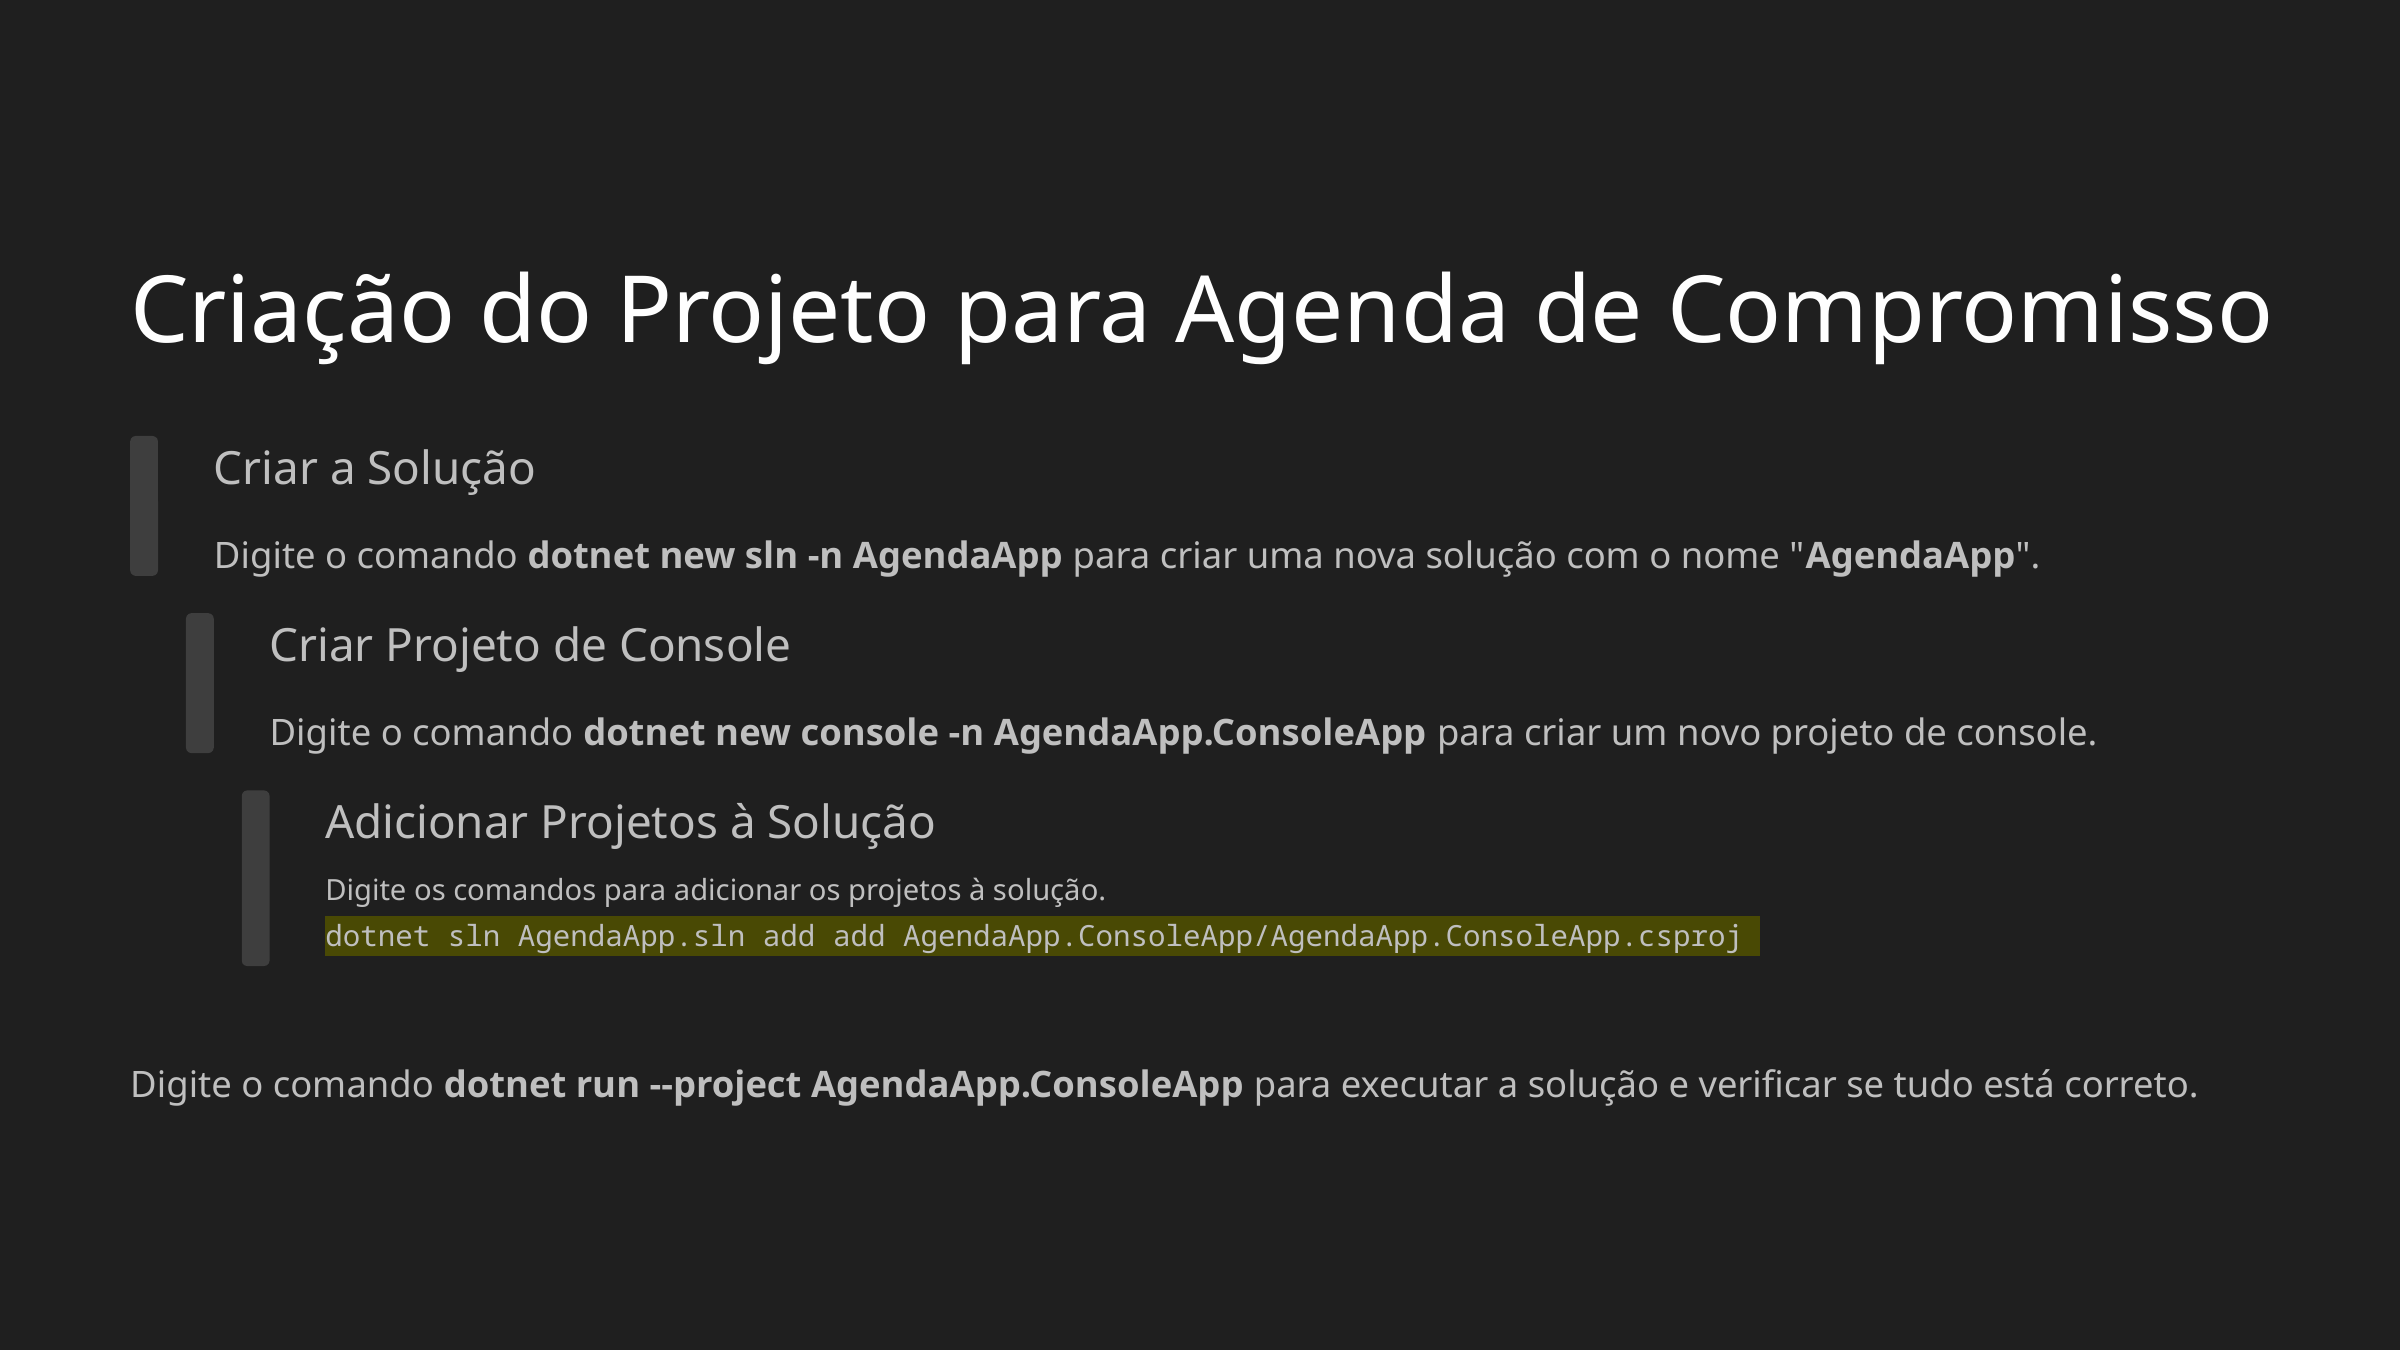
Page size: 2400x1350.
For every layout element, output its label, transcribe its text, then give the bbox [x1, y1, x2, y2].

text_box Digite o comando dotnet run --project AgendaApp.ConsoleApp para executar a solução e verificar se tudo está correto. [130, 1045, 2270, 1105]
text_box [130, 435, 159, 576]
text_box [241, 790, 270, 967]
text_box Digite os comandos para adicionar os projetos à solução. dotnet sln AgendaApp.sln add add AgendaApp.ConsoleApp/AgendaApp.ConsoleApp.csproj [325, 870, 2270, 967]
text_box Digite o comando dotnet new console -n AgendaApp.ConsoleApp para criar um novo projeto de console. [269, 693, 2270, 754]
text_box Adicionar Projetos à Solução [325, 790, 941, 849]
text_box Criar a Solução [213, 435, 679, 494]
text_box Digite o comando dotnet new sln -n AgendaApp para criar uma nova solução com o nome "AgendaApp". [213, 516, 2270, 576]
text_box Criação do Projeto para Agenda de Compromisso [130, 245, 2259, 362]
text_box Criar Projeto de Console [269, 613, 796, 672]
text_box [185, 613, 214, 754]
